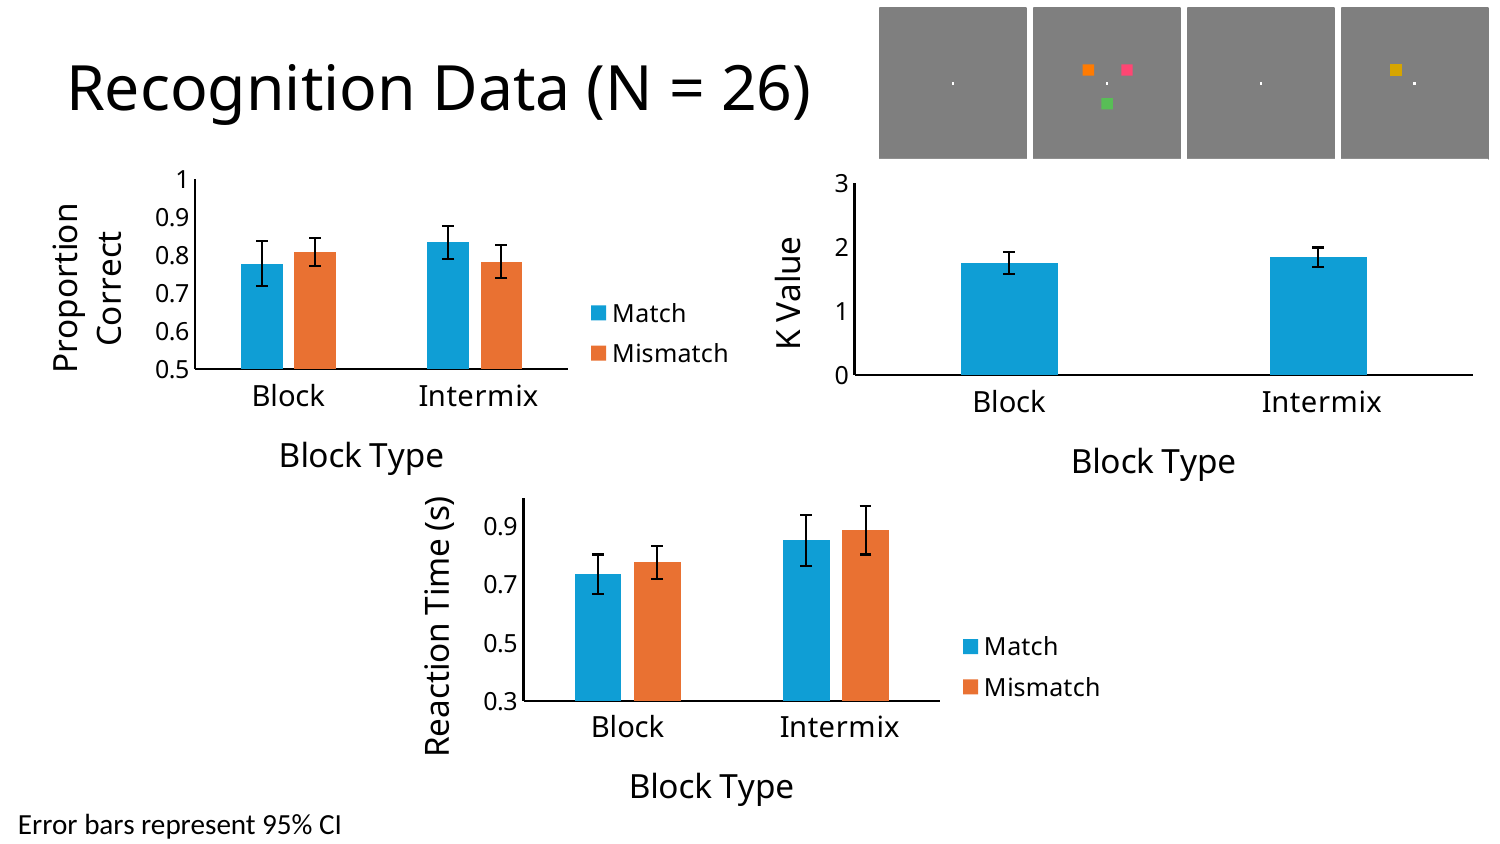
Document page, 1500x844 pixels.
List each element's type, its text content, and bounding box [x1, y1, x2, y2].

text_box Error bars represent 95% CI [3, 797, 358, 844]
chart [5, 154, 1489, 844]
title Recognition Data (N = 26) [51, 32, 874, 127]
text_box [879, 7, 1489, 158]
